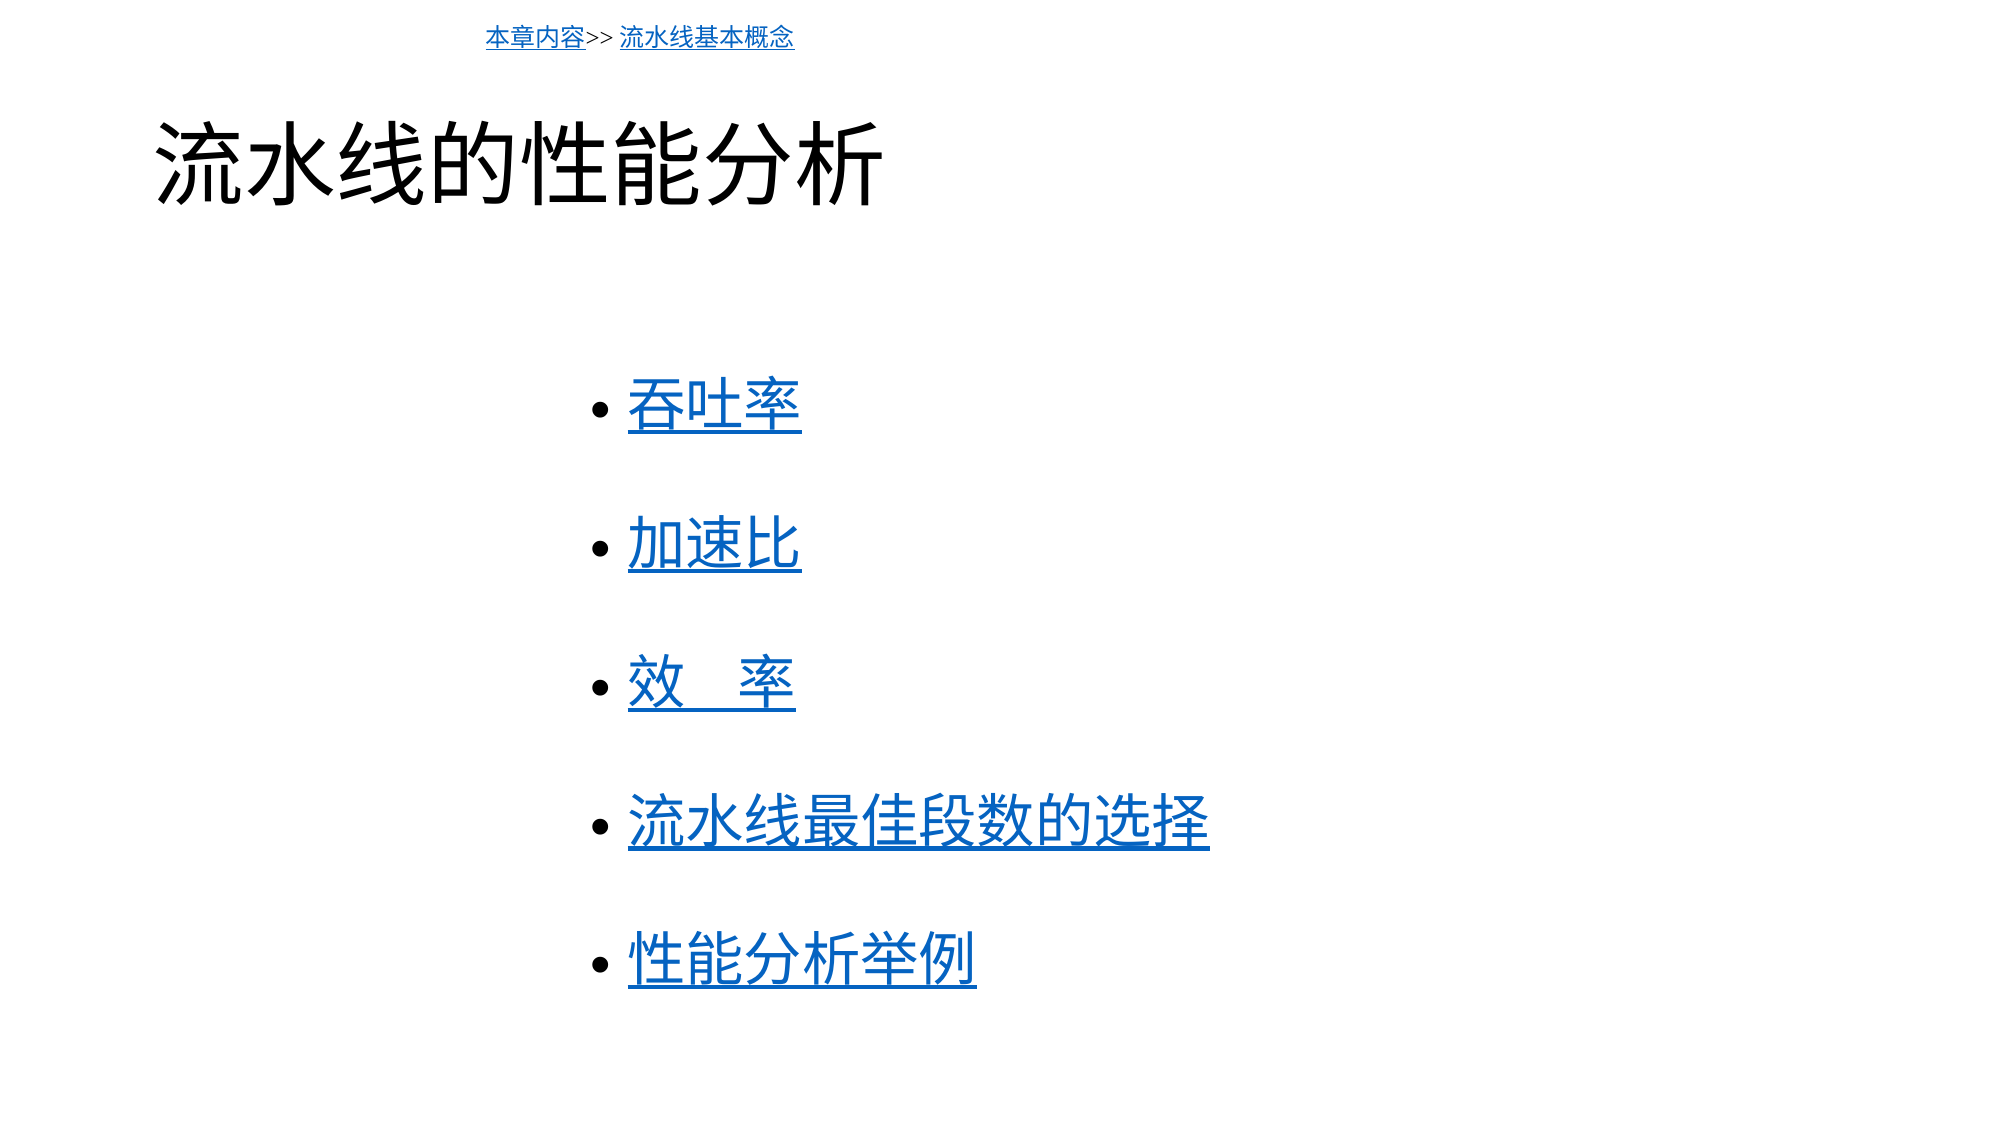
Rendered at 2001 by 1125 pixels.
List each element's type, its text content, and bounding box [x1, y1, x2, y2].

title 流水线的性能分析 [137, 59, 1863, 278]
list 吞吐率 加速比 效 率 流水线最佳段数的选择 性能分析举例 [575, 326, 1379, 1050]
text_box 本章内容>>流水线基本概念 [470, 14, 1713, 66]
